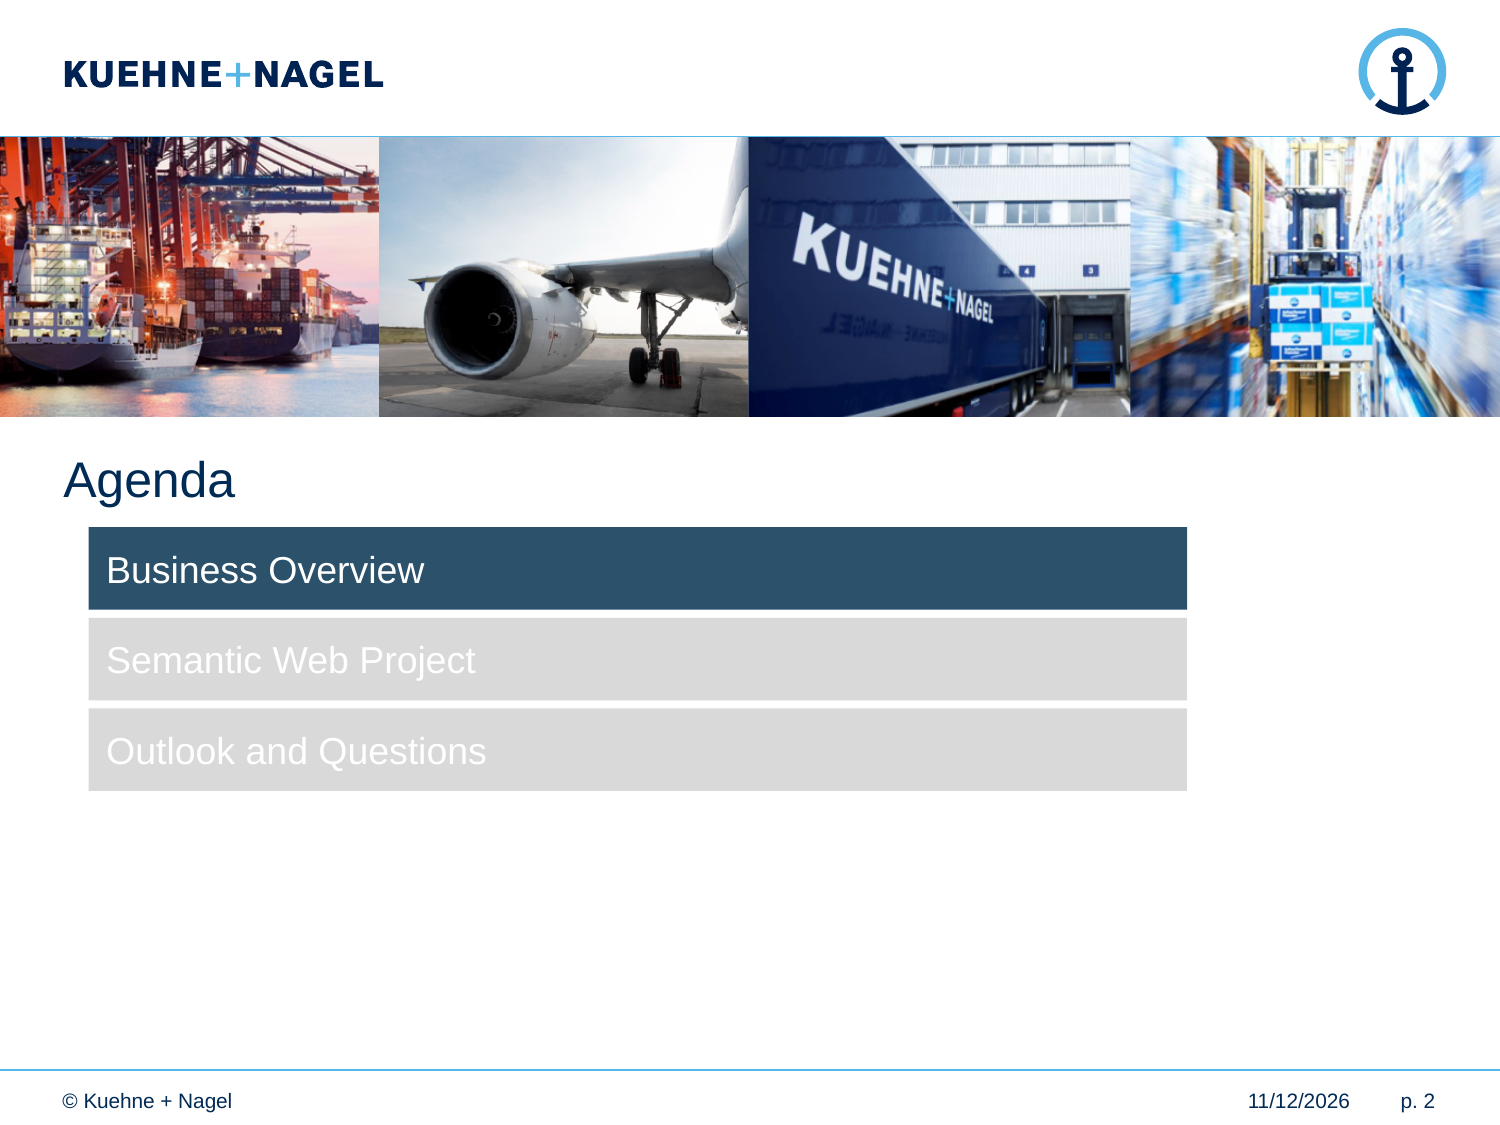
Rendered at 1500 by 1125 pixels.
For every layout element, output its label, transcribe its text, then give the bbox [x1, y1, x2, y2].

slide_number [1152, 1082, 1351, 1118]
footer © Kuehne + Nagel [62, 1082, 1152, 1118]
picture [0, 137, 1500, 417]
slide_number p. 2 [1362, 1082, 1436, 1118]
title Agenda [63, 435, 1363, 519]
list Outlook and Questions [88, 708, 1188, 792]
list Semantic Web Project [88, 617, 1188, 701]
list Business Overview [88, 526, 1188, 610]
